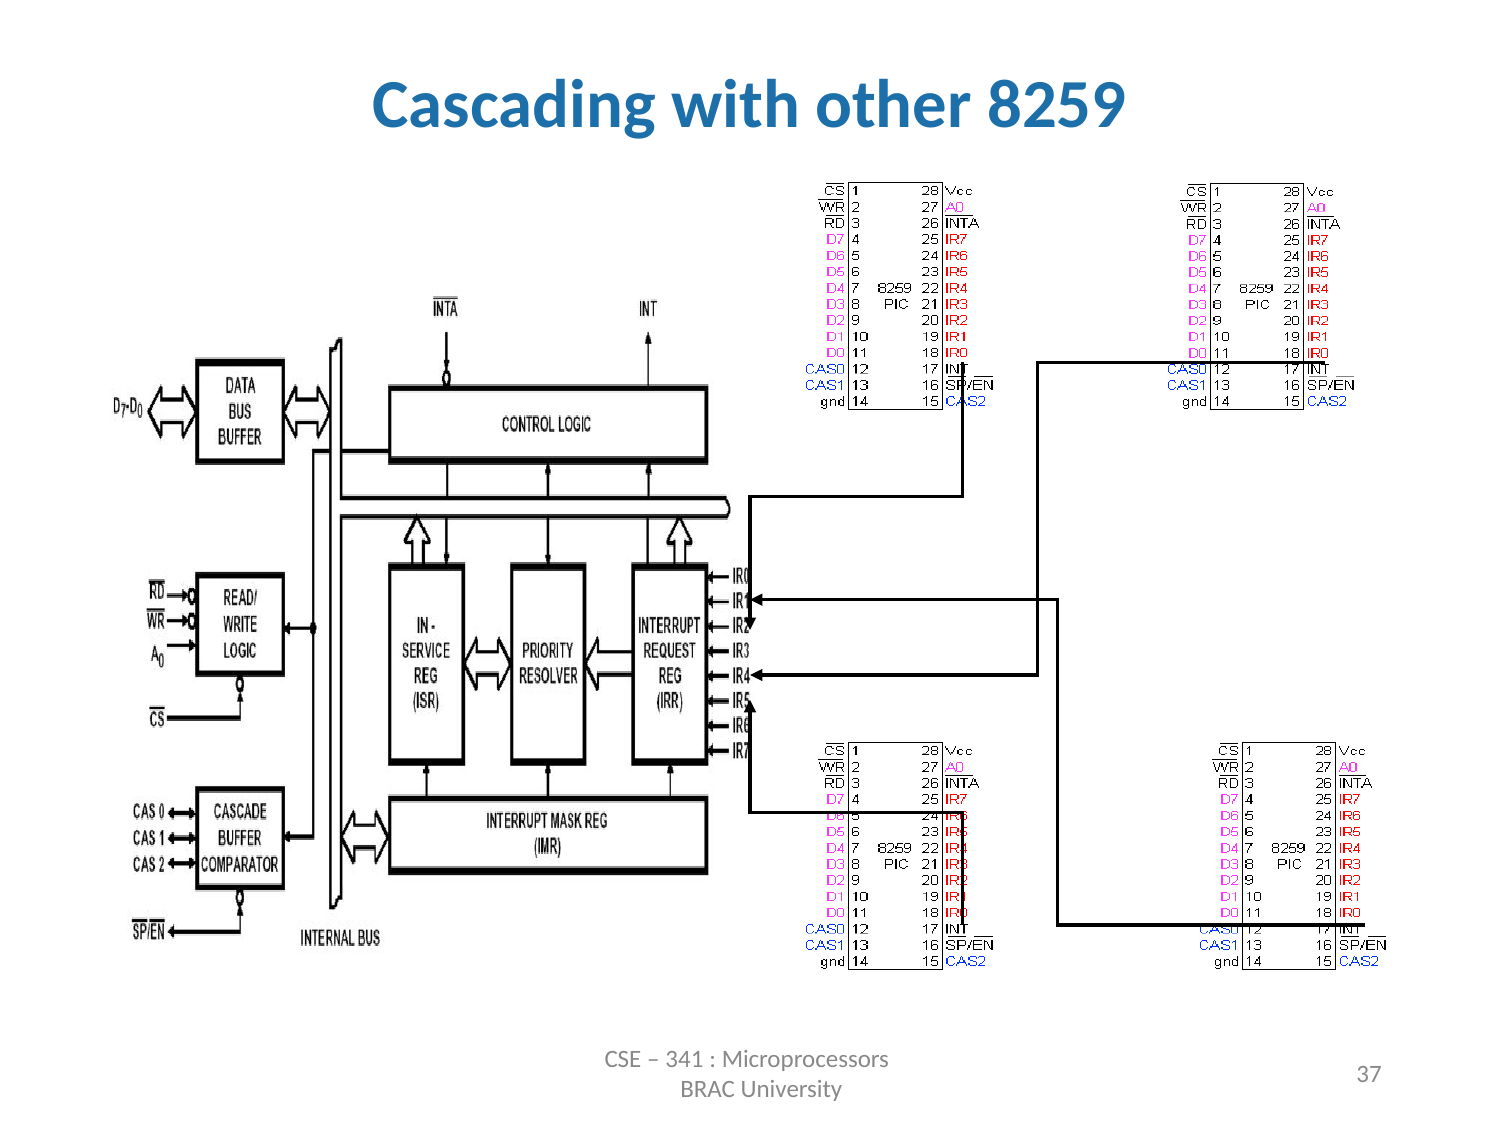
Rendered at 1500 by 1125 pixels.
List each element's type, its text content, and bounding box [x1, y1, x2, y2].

slide_number ‹#› [1059, 1042, 1397, 1103]
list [102, 287, 776, 973]
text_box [749, 599, 1366, 926]
title Cascading with other 8259 [103, 59, 1397, 150]
picture [1194, 734, 1398, 973]
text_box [749, 362, 1326, 599]
picture [1162, 175, 1366, 414]
picture [800, 926, 1004, 973]
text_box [722, 389, 744, 603]
picture [800, 174, 1004, 362]
footer CSE – 341 : Microprocessors BRAC University [496, 1042, 1004, 1103]
